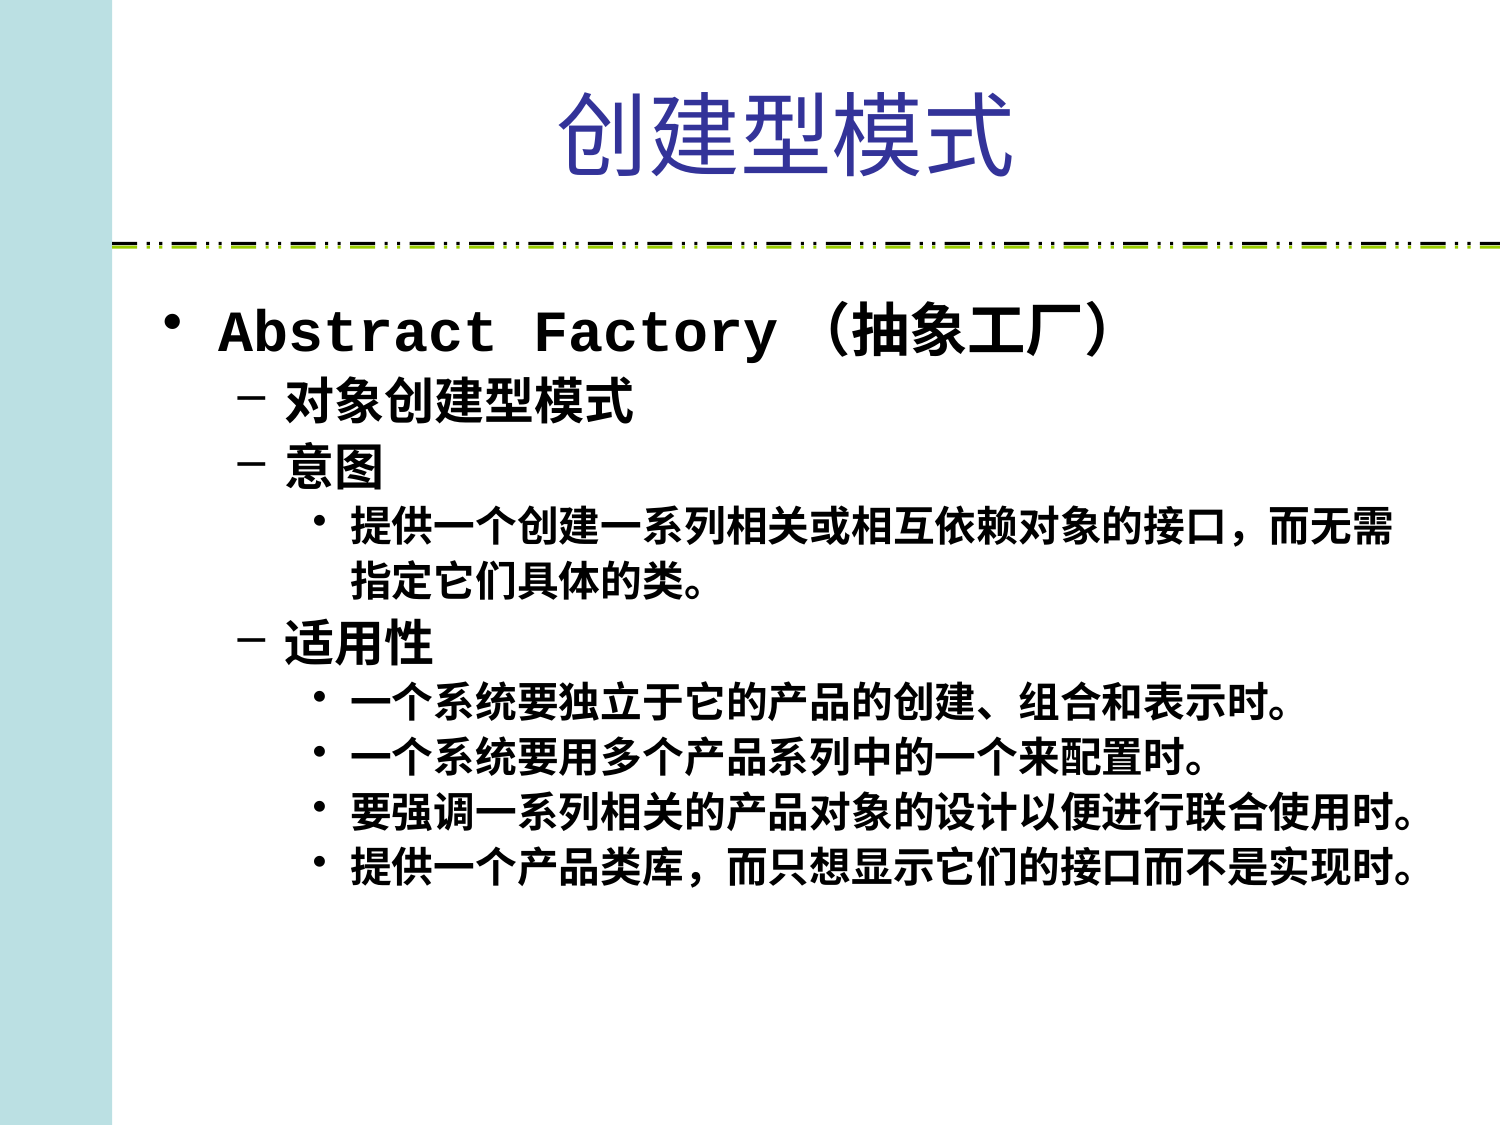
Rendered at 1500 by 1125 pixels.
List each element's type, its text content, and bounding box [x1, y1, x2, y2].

title 创建型模式 [147, 44, 1426, 221]
list Abstract Factory（抽象工厂） 对象创建型模式 意图 提供一个创建一系列相关或相互依赖对象的接口，而无需指定它们具体的类。 适用性 一个系统要独立于它的产品的创建、组合和表示时。 一个系统要用多个产品系列中的一个来配置时。 要强调一系列相关的产品对象的设计以便进行联合使用时。 提供一个产品类库，而只想显示它们的接口而不是实现时。 [147, 278, 1425, 1071]
